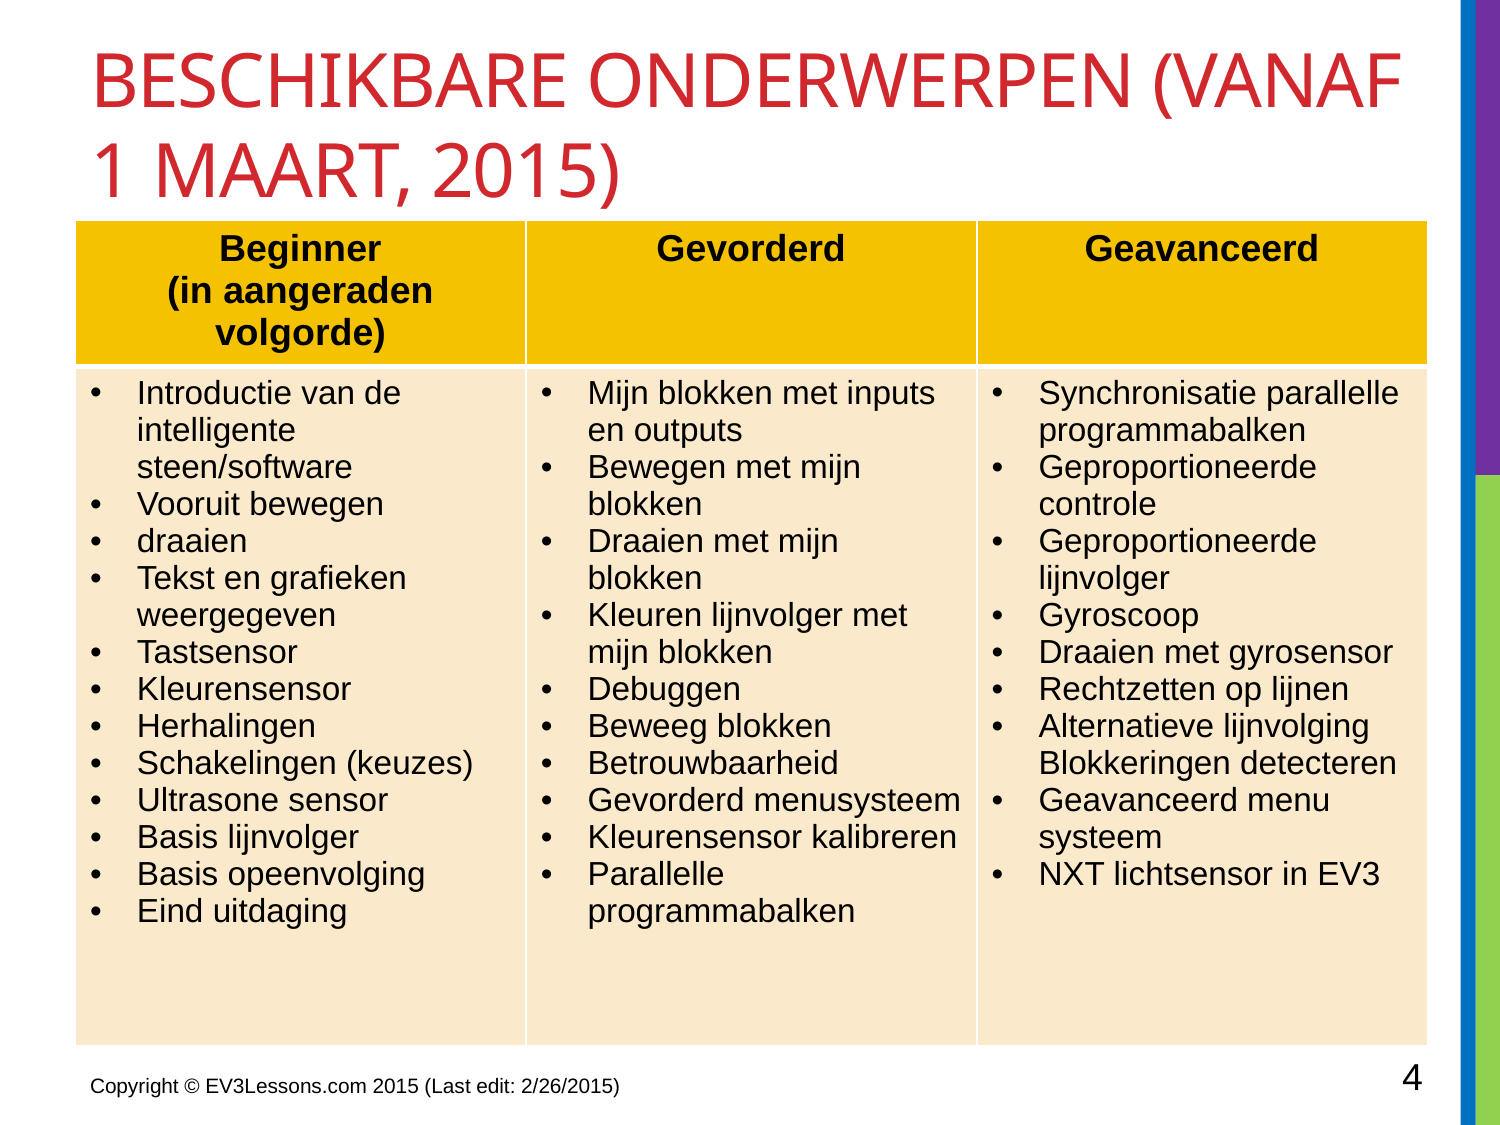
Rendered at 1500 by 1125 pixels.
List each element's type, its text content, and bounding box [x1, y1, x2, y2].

table_cell Introductie van de intelligente steen/software Vooruit bewegen draaien Tekst en grafieken weergegeven Tastsensor Kleurensensor Herhalingen Schakelingen (keuzes) Ultrasone sensor Basis lijnvolger Basis opeenvolging Eind uitdaging [76, 369, 525, 1045]
table_header Beginner (in aangeraden volgorde) [76, 221, 525, 364]
table_header Gevorderd [527, 221, 976, 364]
table_cell Synchronisatie parallelle programmabalken Geproportioneerde controle Geproportioneerde lijnvolger Gyroscoop Draaien met gyrosensor Rechtzetten op lijnen Alternatieve lijnvolging Blokkeringen detecteren Geavanceerd menu systeem NXT lichtsensor in EV3 [978, 369, 1427, 1045]
slide_number 4 [1387, 1045, 1491, 1106]
footer Copyright © EV3Lessons.com 2015 (Last edit: 2/26/2015) [75, 1065, 638, 1112]
table_cell Mijn blokken met inputs en outputs Bewegen met mijn blokken Draaien met mijn blokken Kleuren lijnvolger met mijn blokken Debuggen Beweeg blokken Betrouwbaarheid Gevorderd menusysteem Kleurensensor kalibreren Parallelle programmabalken [527, 369, 976, 1045]
table_header Geavanceerd [978, 221, 1427, 364]
title Beschikbare onderwerpen (Vanaf 1 Maart, 2015) [75, 25, 1428, 219]
